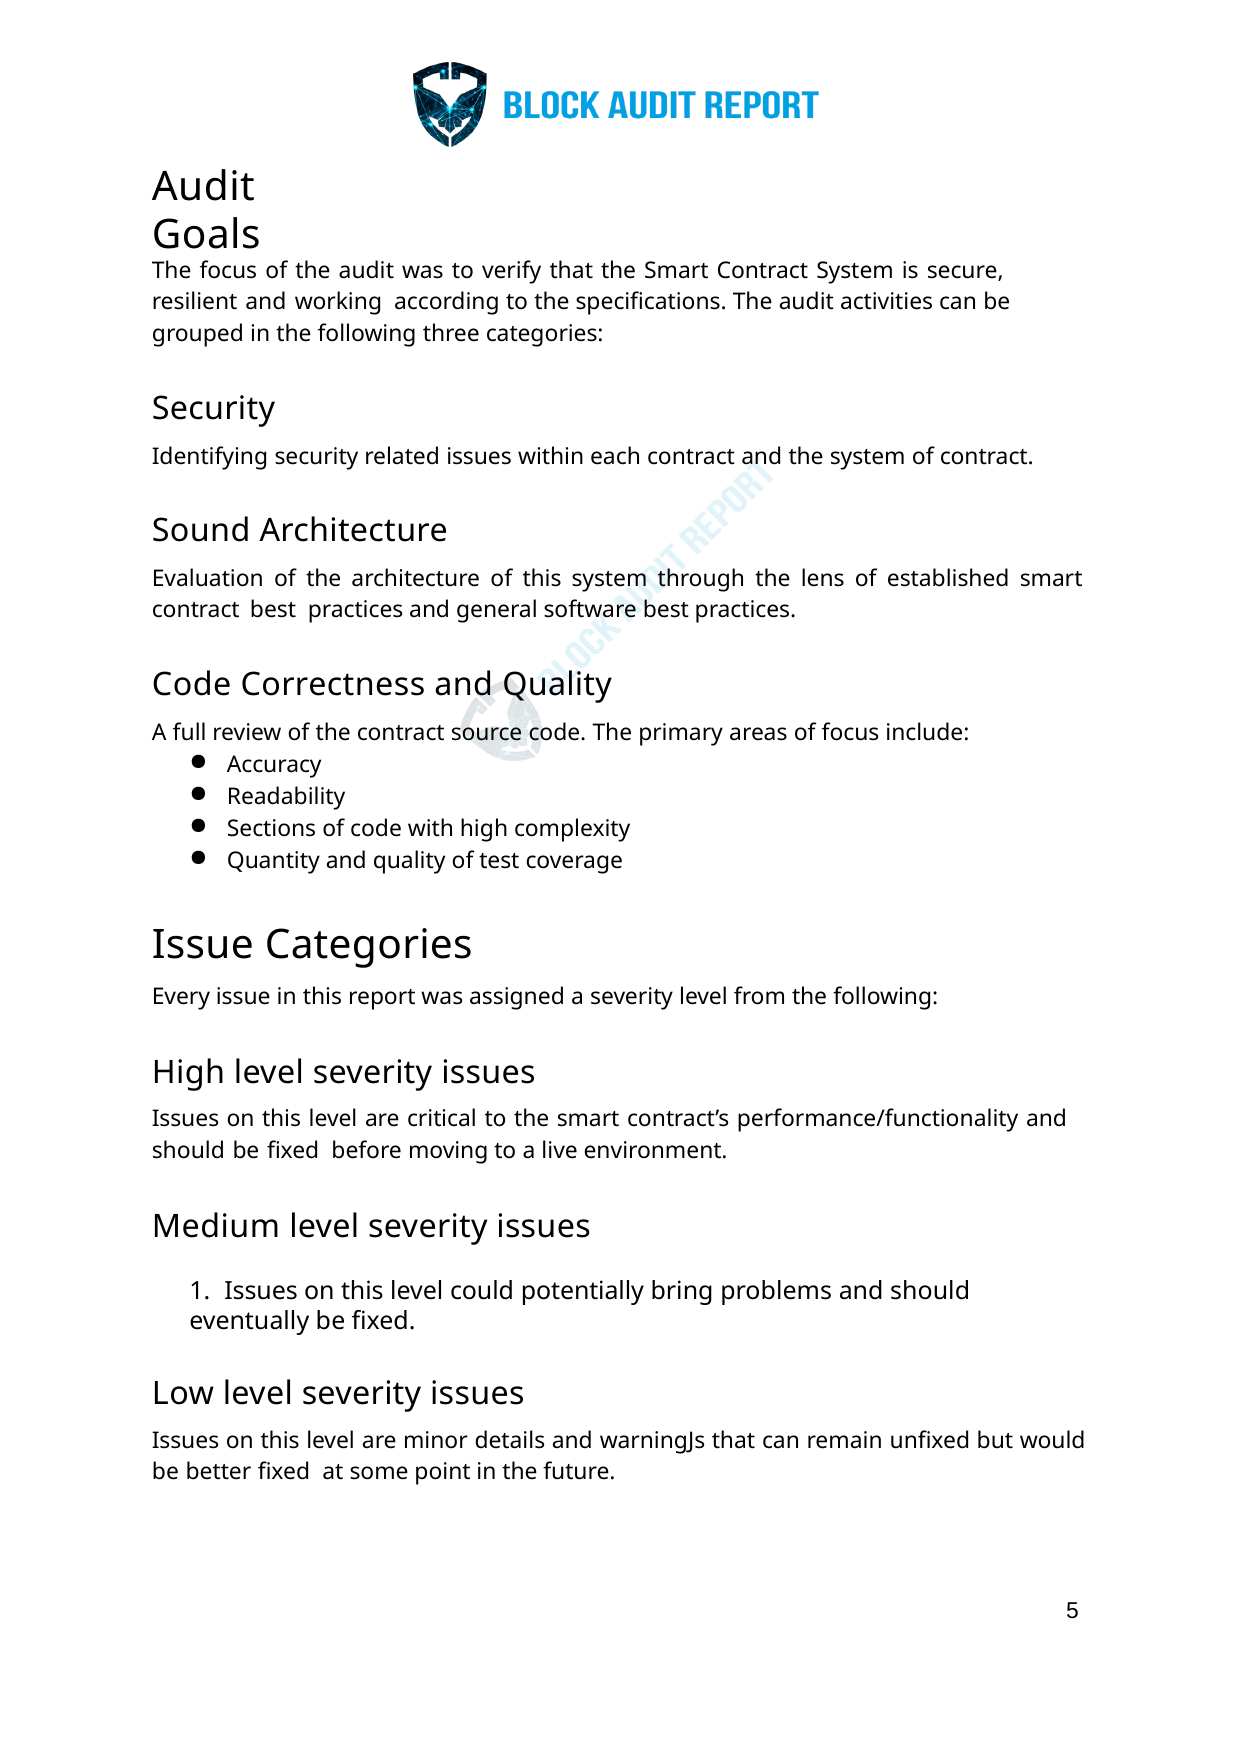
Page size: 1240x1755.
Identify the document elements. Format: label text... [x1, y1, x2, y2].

text_box The focus of the audit was to verify that the Smart Contract System is secure, resilient and working according to the specifications. The audit activities can be grouped in the following three categories: Security Identifying security related issues within each contract and the system of contract. Sound Architecture Evaluation of the architecture of this system through the lens of established smart contract best practices and general software best practices. Code Correctness and Quality A full review of the contract source code. The primary areas of focus include: Accuracy Readability Sections of code with high complexity Quantity and quality of test coverage Issue Categories Every issue in this report was assigned a severity level from the following: High level severity issues Issues on this level are critical to the smart contract’s performance/functionality and should be fixed before moving to a live environment. Medium level severity issues 1. Issues on this level could potentially bring problems and should eventually be fixed. Low level severity issues Issues on this level are minor details and warningJs that can remain unfixed but would be better fixed at some point in the future. [149, 248, 1095, 1485]
text_box Audit Goals [149, 157, 346, 248]
picture [413, 62, 819, 248]
slide_number 5 [1059, 1596, 1100, 1755]
